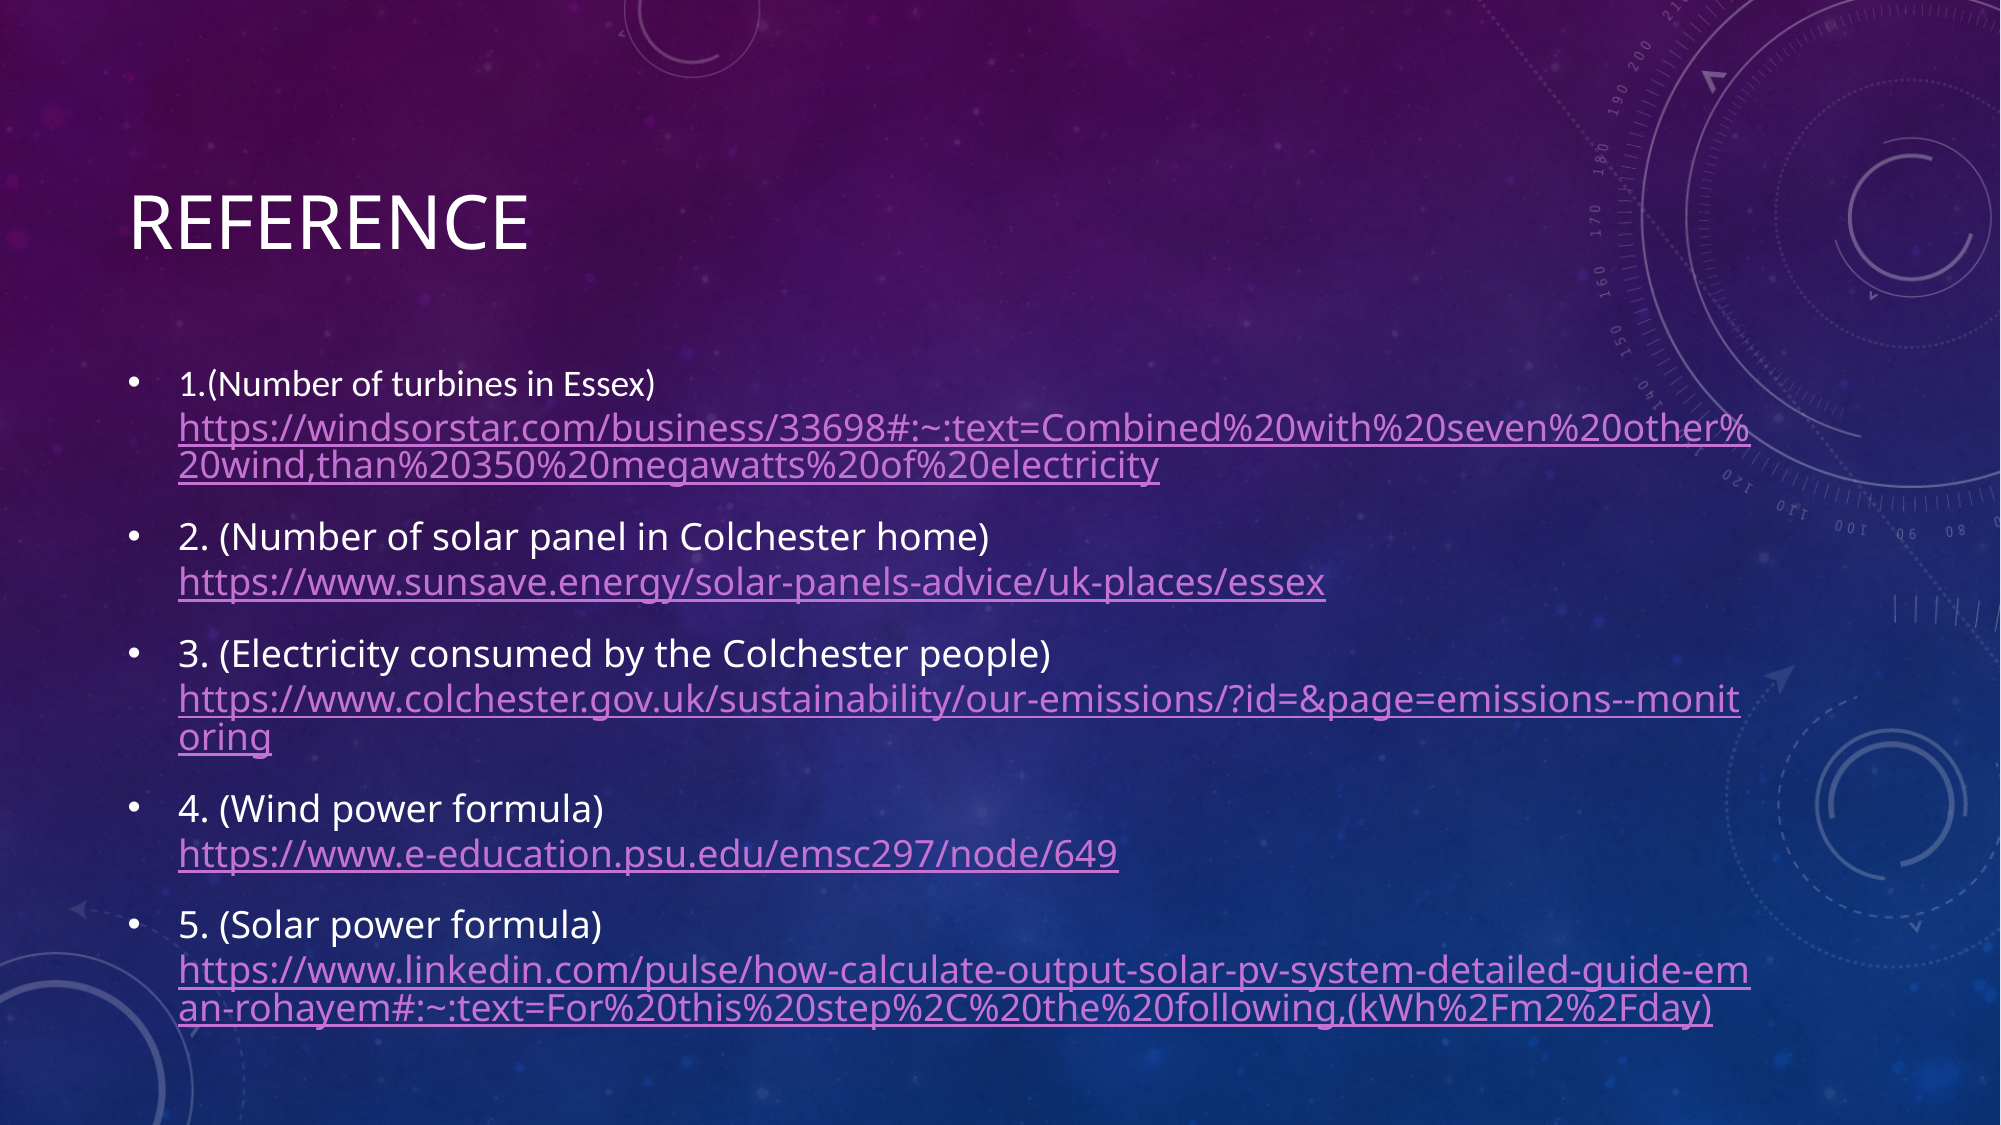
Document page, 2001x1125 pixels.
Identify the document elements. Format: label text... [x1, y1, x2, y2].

title reference [112, 99, 1775, 339]
picture [0, 0, 2001, 1125]
list 1.(Number of turbines in Essex) https://windsorstar.com/business/33698#:~:text=Combined%20with%20seven%20other%20wind,than%20350%20megawatts%20of%20electricity 2. (Number of solar panel in Colchester home) https://www.sunsave.energy/solar-panels-advice/uk-places/essex 3. (Electricity consumed by the Colchester people) https://www.colchester.gov.uk/sustainability/our-emissions/?id=&page=emissions--monitoring 4. (Wind power formula) https://www.e-education.psu.edu/emsc297/node/649 5. (Solar power formula) https://www.linkedin.com/pulse/how-calculate-output-solar-pv-system-detailed-guide-eman-rohayem#:~:text=For%20this%20step%2C%20the%20following,(kWh%2Fm2%2Fday) [112, 351, 1775, 950]
